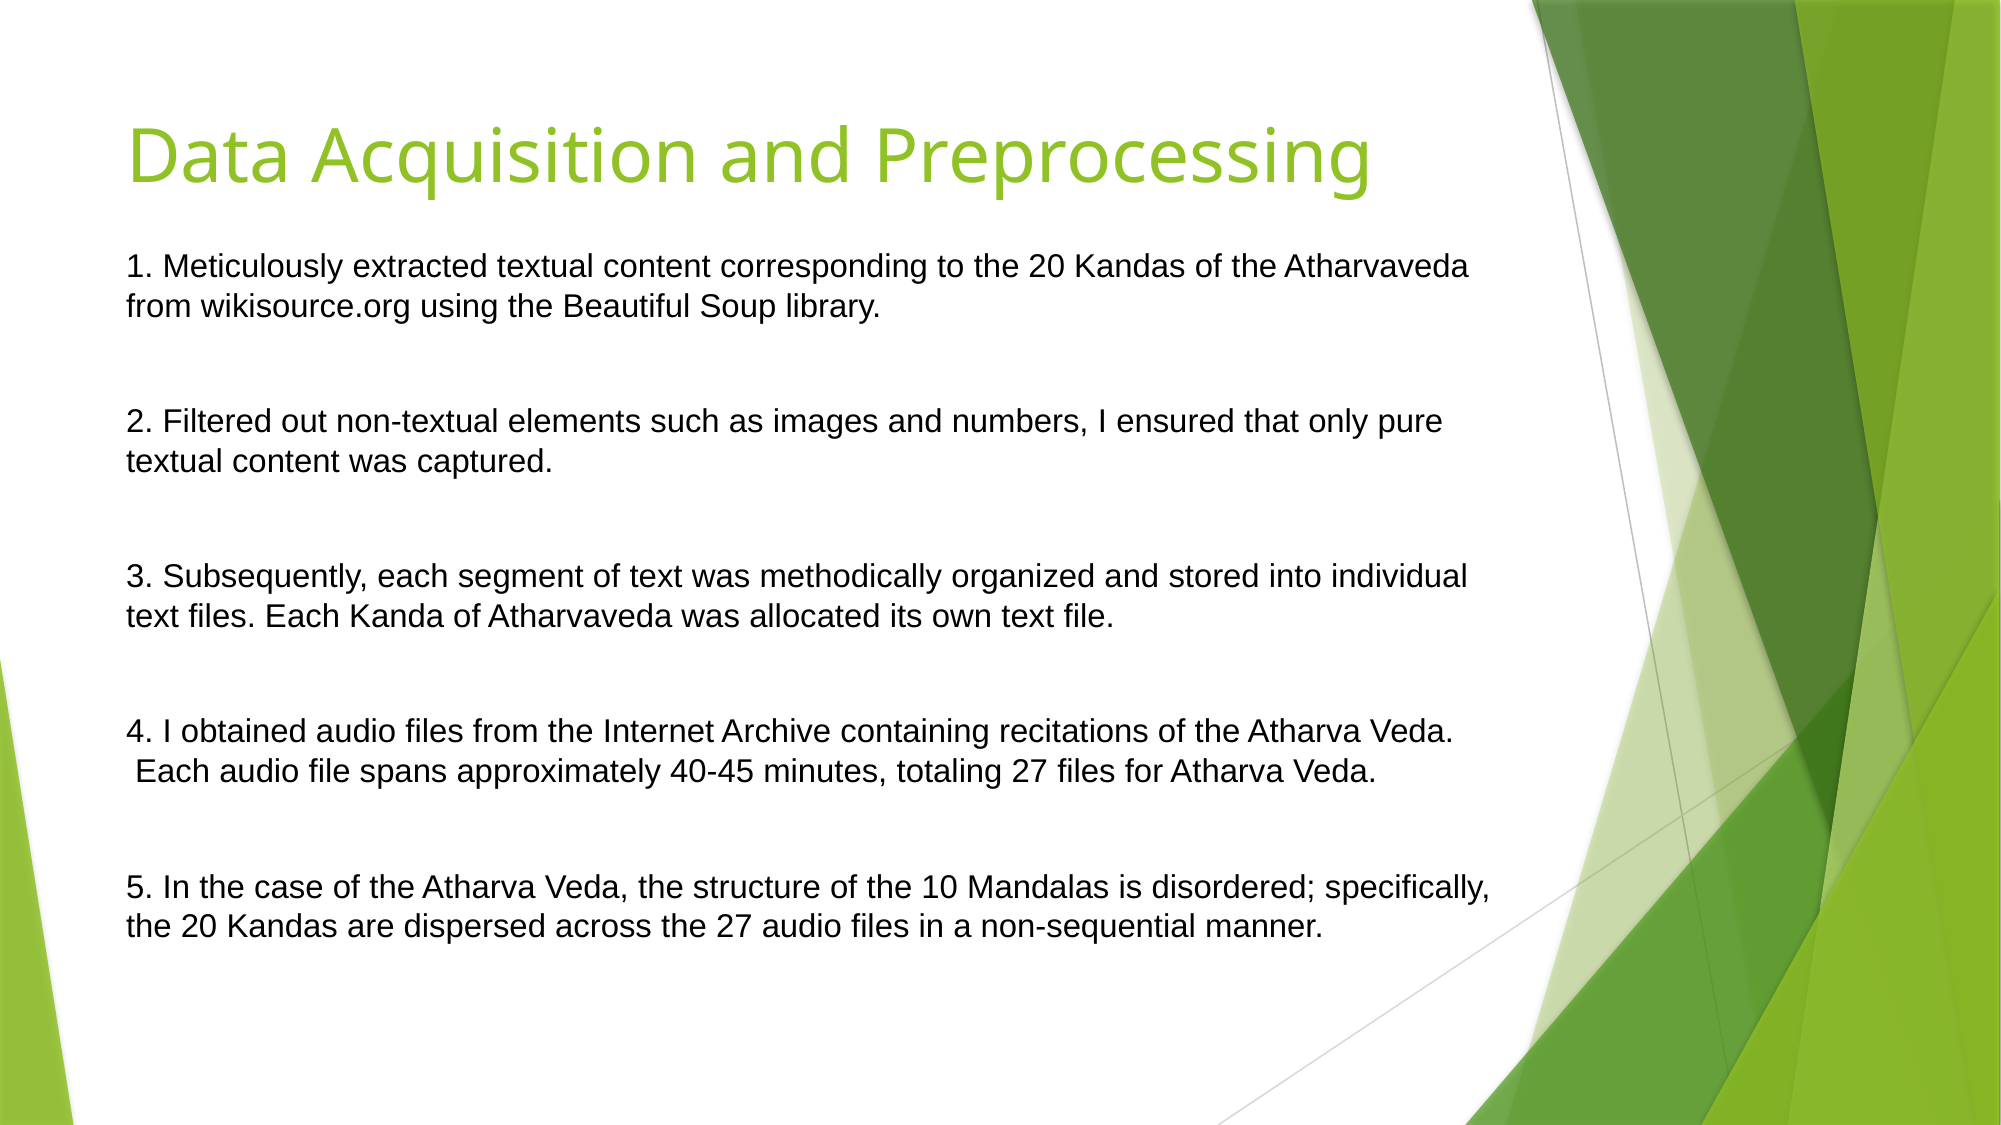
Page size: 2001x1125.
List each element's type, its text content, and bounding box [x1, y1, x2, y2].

title Data Acquisition and Preprocessing [111, 99, 1522, 237]
list 1. Meticulously extracted textual content corresponding to the 20 Kandas of the Atharvaveda from wikisource.org using the Beautiful Soup library. 2. Filtered out non-textual elements such as images and numbers, I ensured that only pure textual content was captured. 3. Subsequently, each segment of text was methodically organized and stored into individual text files. Each Kanda of Atharvaveda was allocated its own text file. 4. I obtained audio files from the Internet Archive containing recitations of the Atharva Veda. Each audio file spans approximately 40-45 minutes, totaling 27 files for Atharva Veda. 5. In the case of the Atharva Veda, the structure of the 10 Mandalas is disordered; specifically, the 20 Kandas are dispersed across the 27 audio files in a non-sequential manner. [111, 237, 1522, 992]
